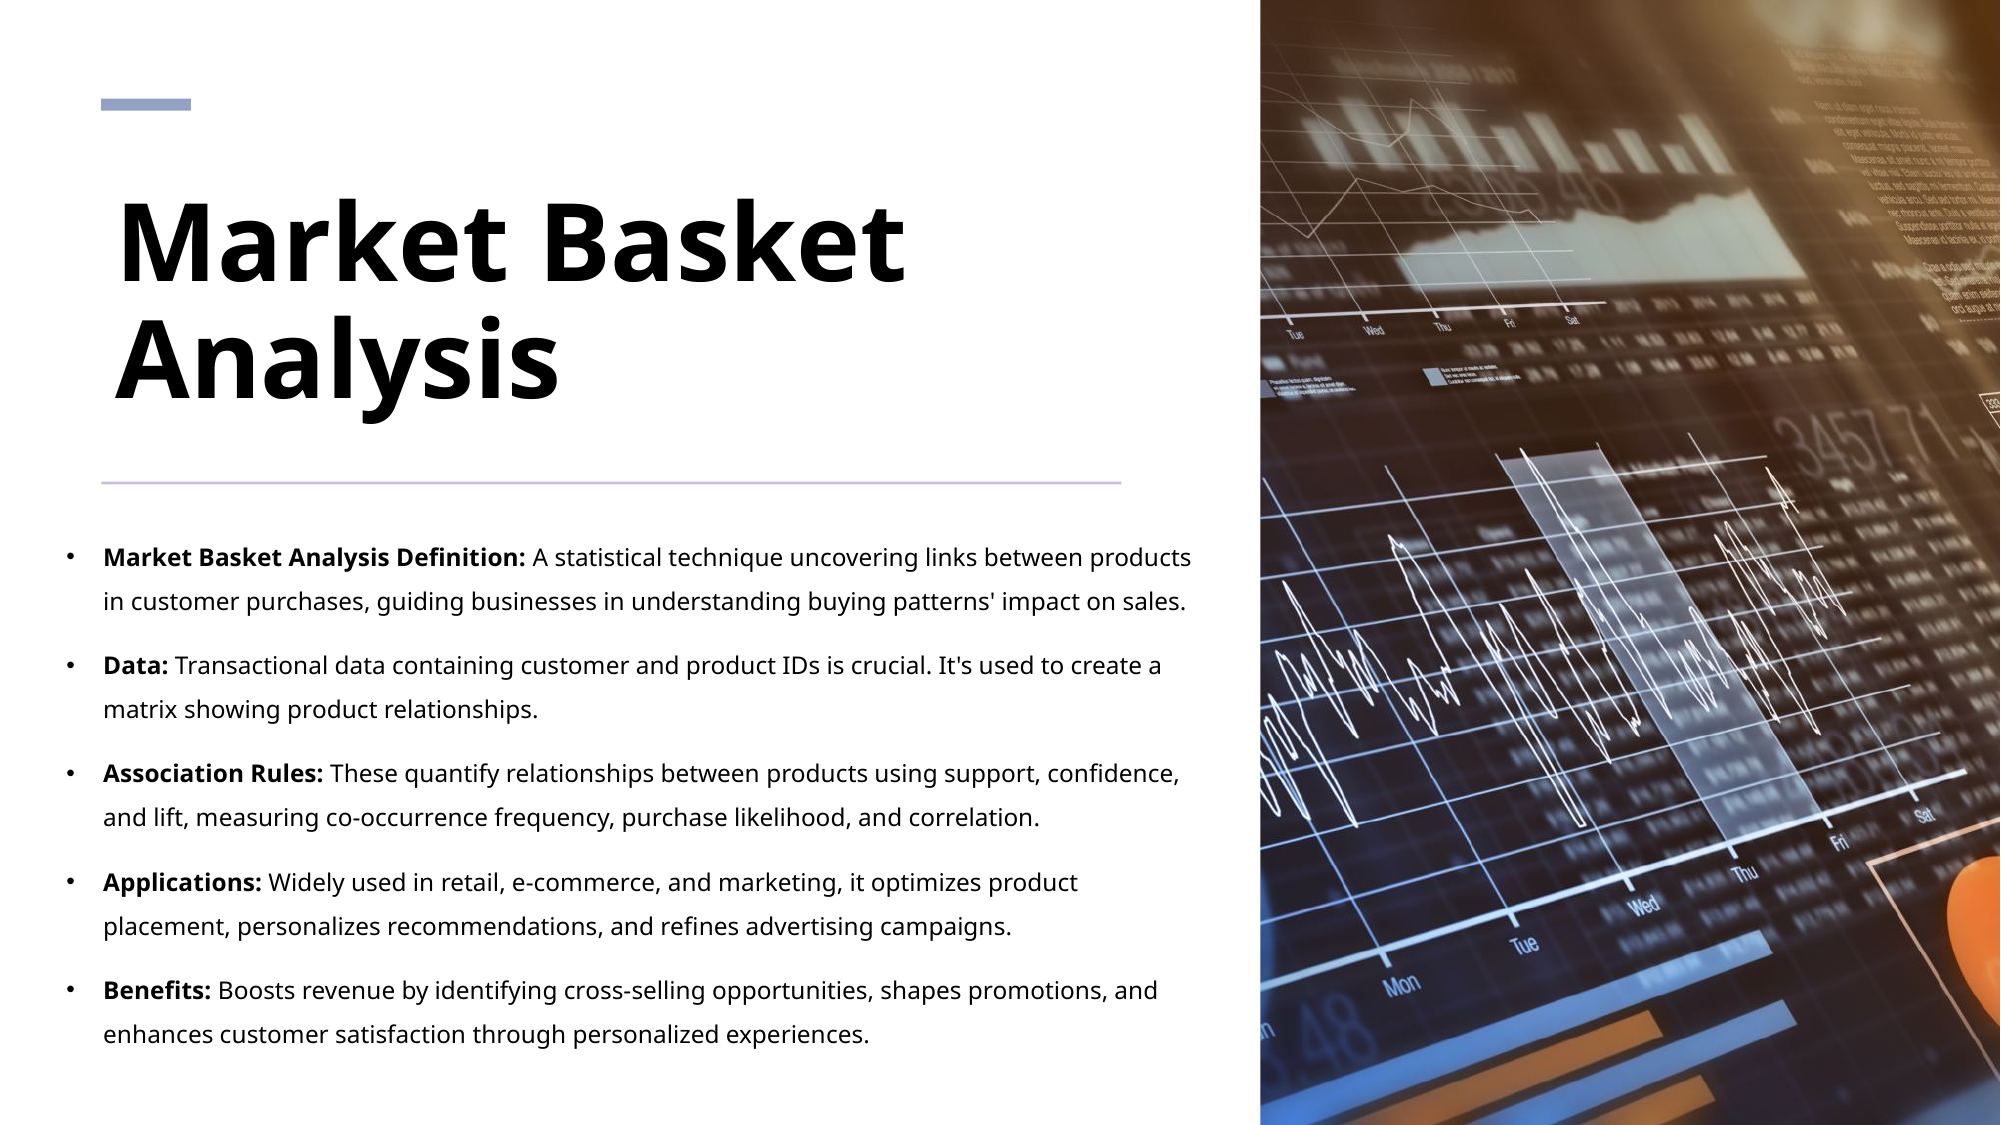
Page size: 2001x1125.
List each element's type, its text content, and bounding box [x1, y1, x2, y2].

text_box [100, 98, 192, 112]
text_box [100, 481, 1122, 486]
list Market Basket Analysis Definition: A statistical technique uncovering links between products in customer purchases, guiding businesses in understanding buying patterns' impact on sales. Data: Transactional data containing customer and product IDs is crucial. It's used to create a matrix showing product relationships. Association Rules: These quantify relationships between products using support, confidence, and lift, measuring co-occurrence frequency, purchase likelihood, and correlation. Applications: Widely used in retail, e-commerce, and marketing, it optimizes product placement, personalizes recommendations, and refines advertising campaigns. Benefits: Boosts revenue by identifying cross-selling opportunities, shapes promotions, and enhances customer satisfaction through personalized experiences. [51, 519, 1226, 1090]
title Market Basket Analysis [100, 176, 1129, 429]
picture [1260, 0, 2000, 1125]
text_box [0, 0, 1260, 1125]
